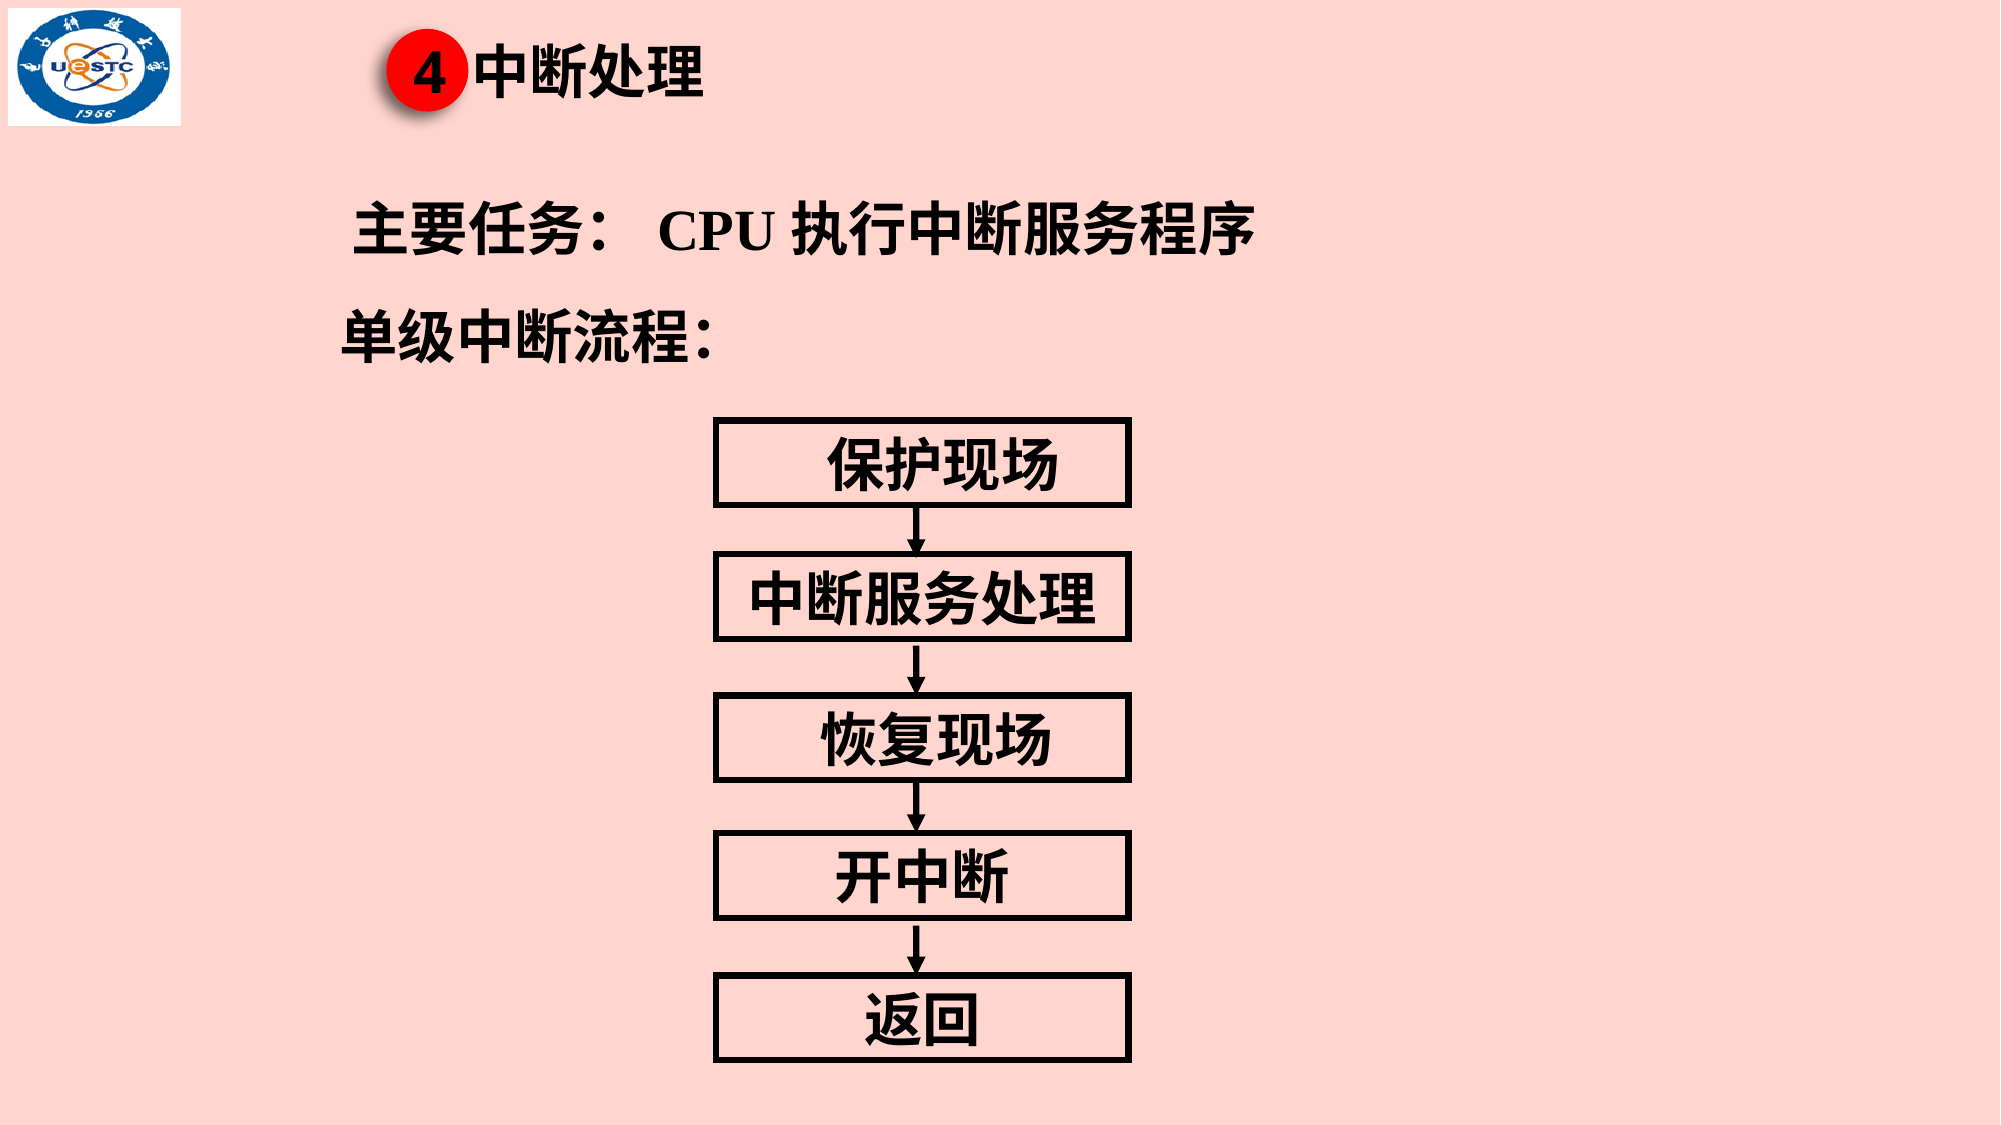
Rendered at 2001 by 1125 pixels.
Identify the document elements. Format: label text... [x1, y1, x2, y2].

text_box 主要任务：CPU执行中断服务程序 [336, 184, 1411, 270]
text_box 恢复现场 [716, 695, 1129, 781]
text_box [909, 925, 923, 975]
text_box [909, 508, 923, 559]
text_box 保护现场 [716, 420, 1129, 506]
text_box 4 [384, 26, 471, 114]
picture [8, 8, 181, 126]
text_box 开中断 [716, 833, 1129, 918]
text_box 中断服务处理 [716, 554, 1129, 639]
text_box 中断处理 [456, 27, 741, 113]
text_box 返回 [716, 975, 1129, 1061]
text_box 单级中断流程： [324, 292, 827, 378]
text_box [909, 645, 923, 695]
text_box [909, 783, 923, 833]
